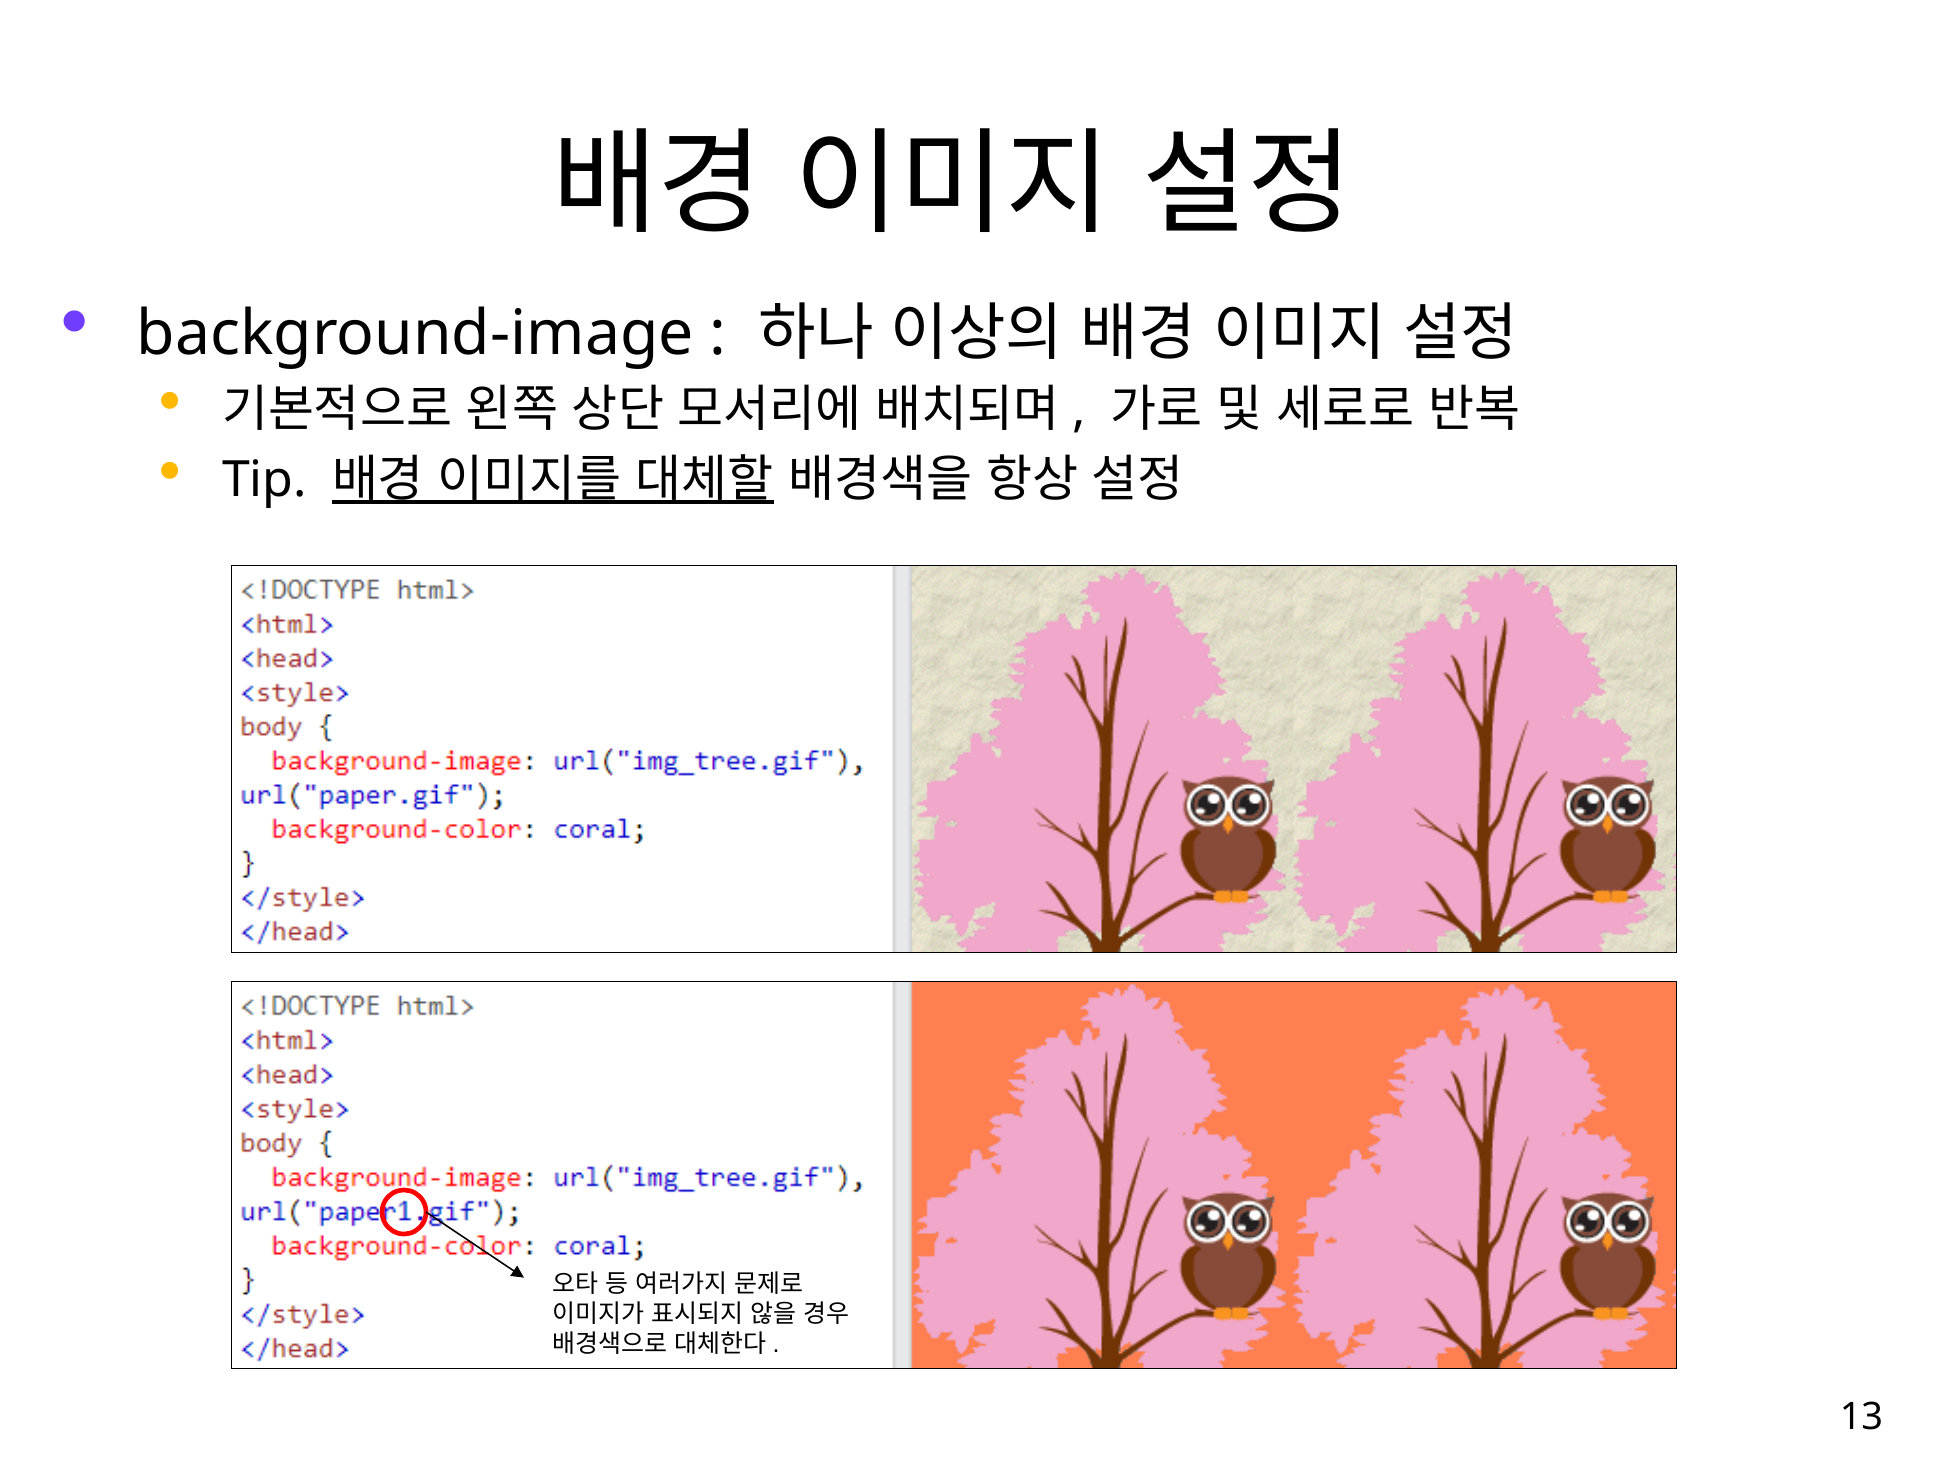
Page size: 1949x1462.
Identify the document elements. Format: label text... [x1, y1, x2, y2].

text_box background-image : 하나 이상의 배경 이미지 설정 기본적으로 왼쪽 상단 모서리에 배치되며, 가로 및 세로로 반복 Tip. 배경 이미지를 대체할 배경색을 항상 설정 [48, 284, 1897, 1373]
title 배경 이미지 설정 [156, 92, 1749, 255]
picture [230, 564, 1677, 953]
picture [230, 981, 1677, 1369]
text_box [425, 1211, 525, 1278]
slide_number 13 [1496, 1372, 1899, 1462]
